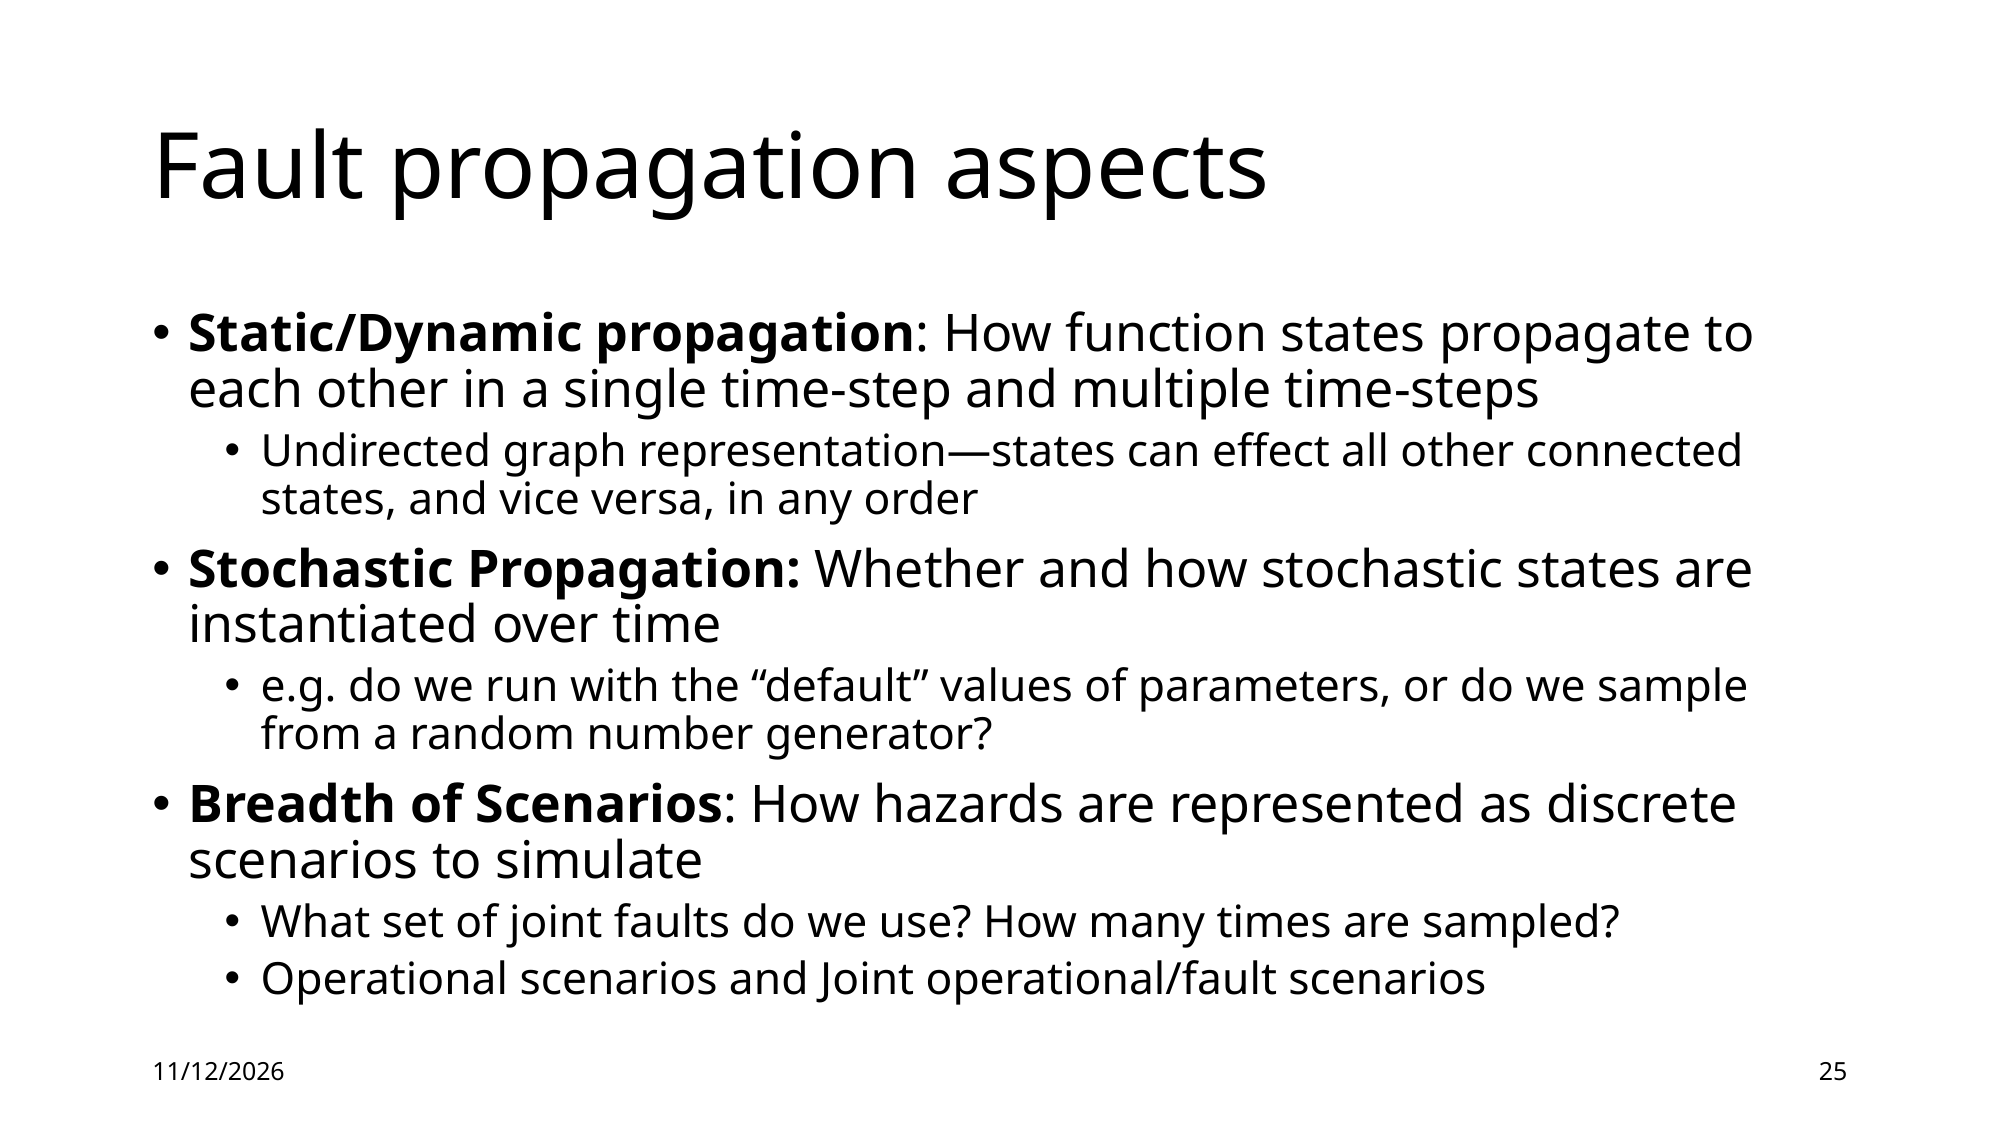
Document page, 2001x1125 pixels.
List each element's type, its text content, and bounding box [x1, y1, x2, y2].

title Fault propagation aspects [137, 59, 1863, 278]
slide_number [137, 1042, 588, 1103]
list Static/Dynamic propagation: How function states propagate to each other in a single time-step and multiple time-steps Undirected graph representation—states can effect all other connected states, and vice versa, in any order Stochastic Propagation: Whether and how stochastic states are instantiated over time e.g. do we run with the “default” values of parameters, or do we sample from a random number generator? Breadth of Scenarios: How hazards are represented as discrete scenarios to simulate What set of joint faults do we use? How many times are sampled? Operational scenarios and Joint operational/fault scenarios [137, 299, 1863, 1014]
slide_number 25 [1412, 1042, 1863, 1103]
